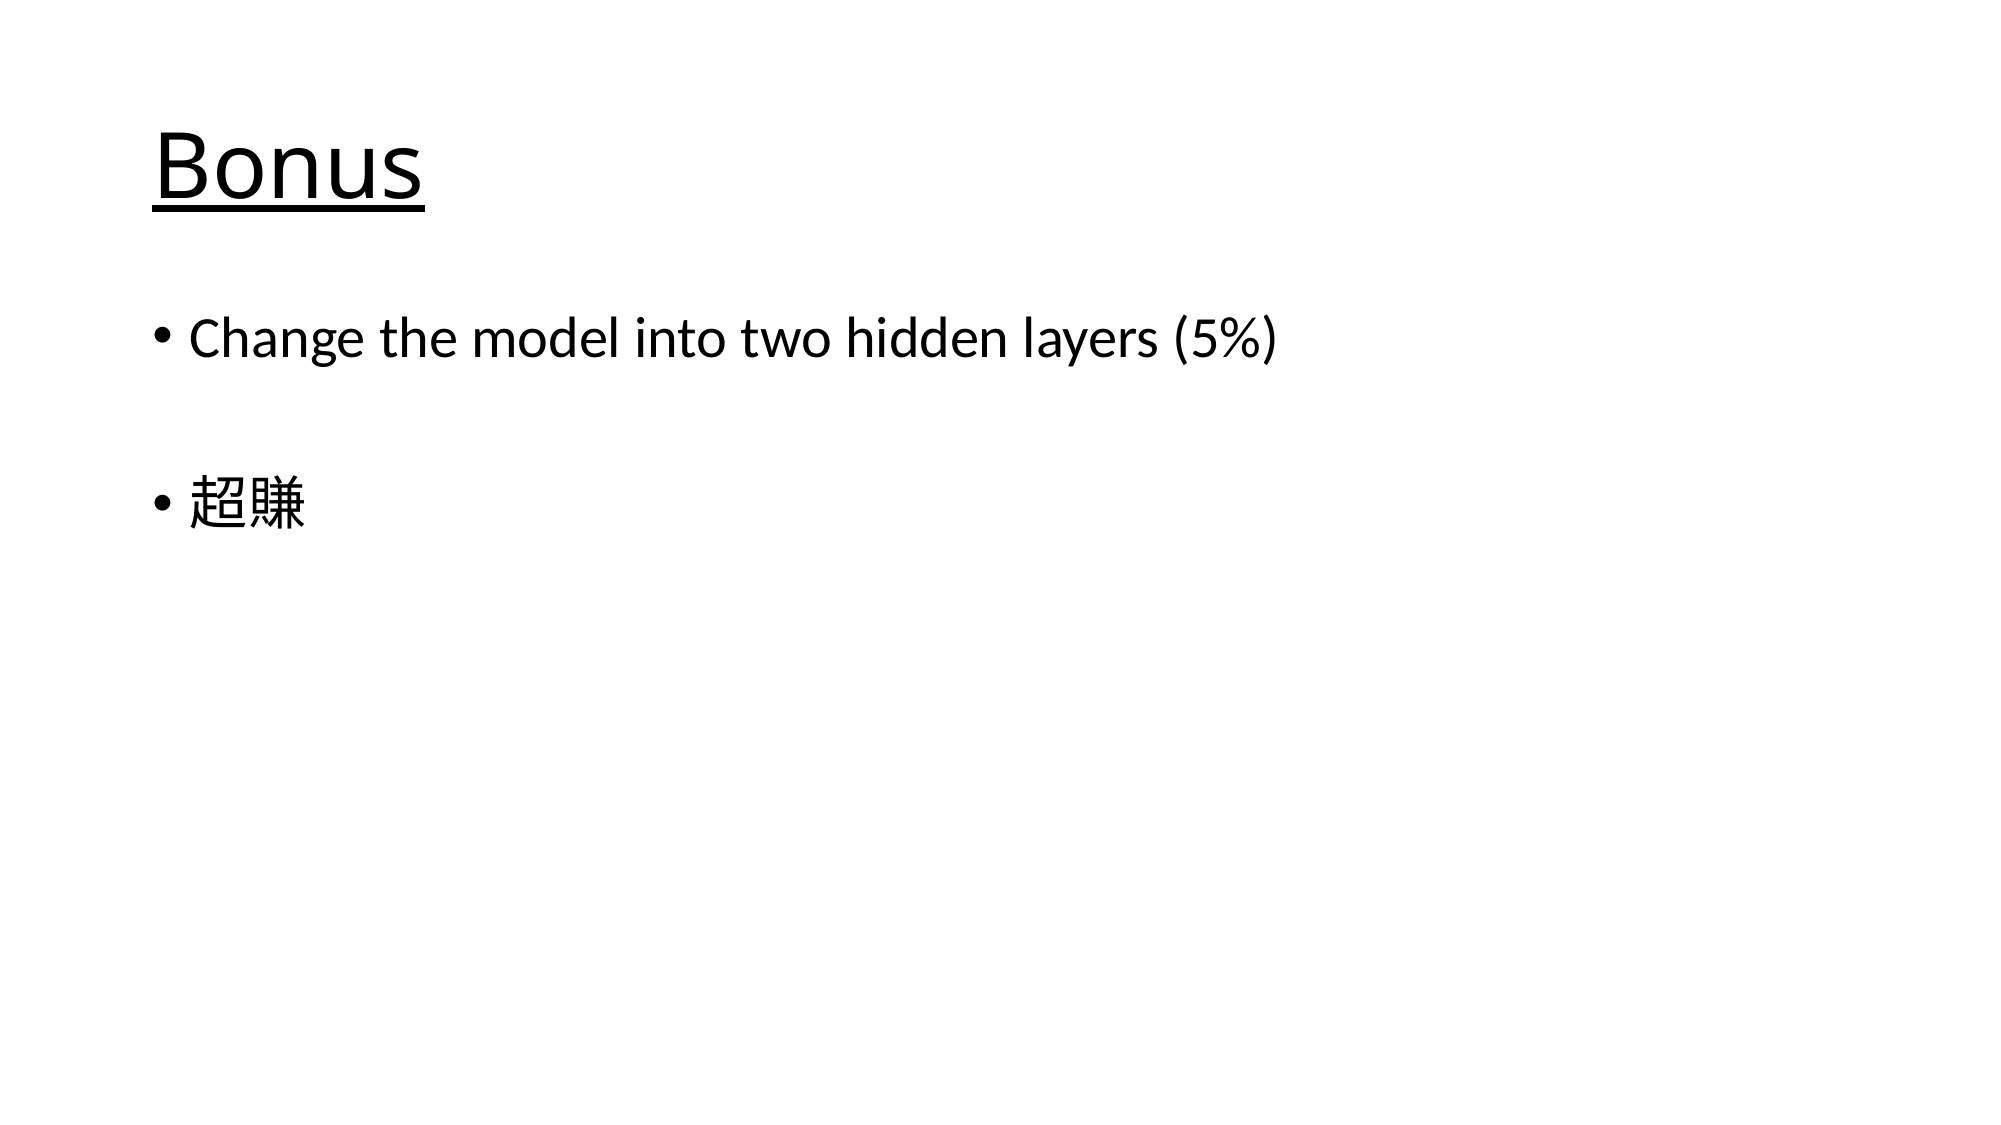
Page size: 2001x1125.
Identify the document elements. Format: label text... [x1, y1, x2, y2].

title Bonus [137, 59, 1863, 278]
list Change the model into two hidden layers (5%) 超賺 [137, 299, 1863, 1014]
